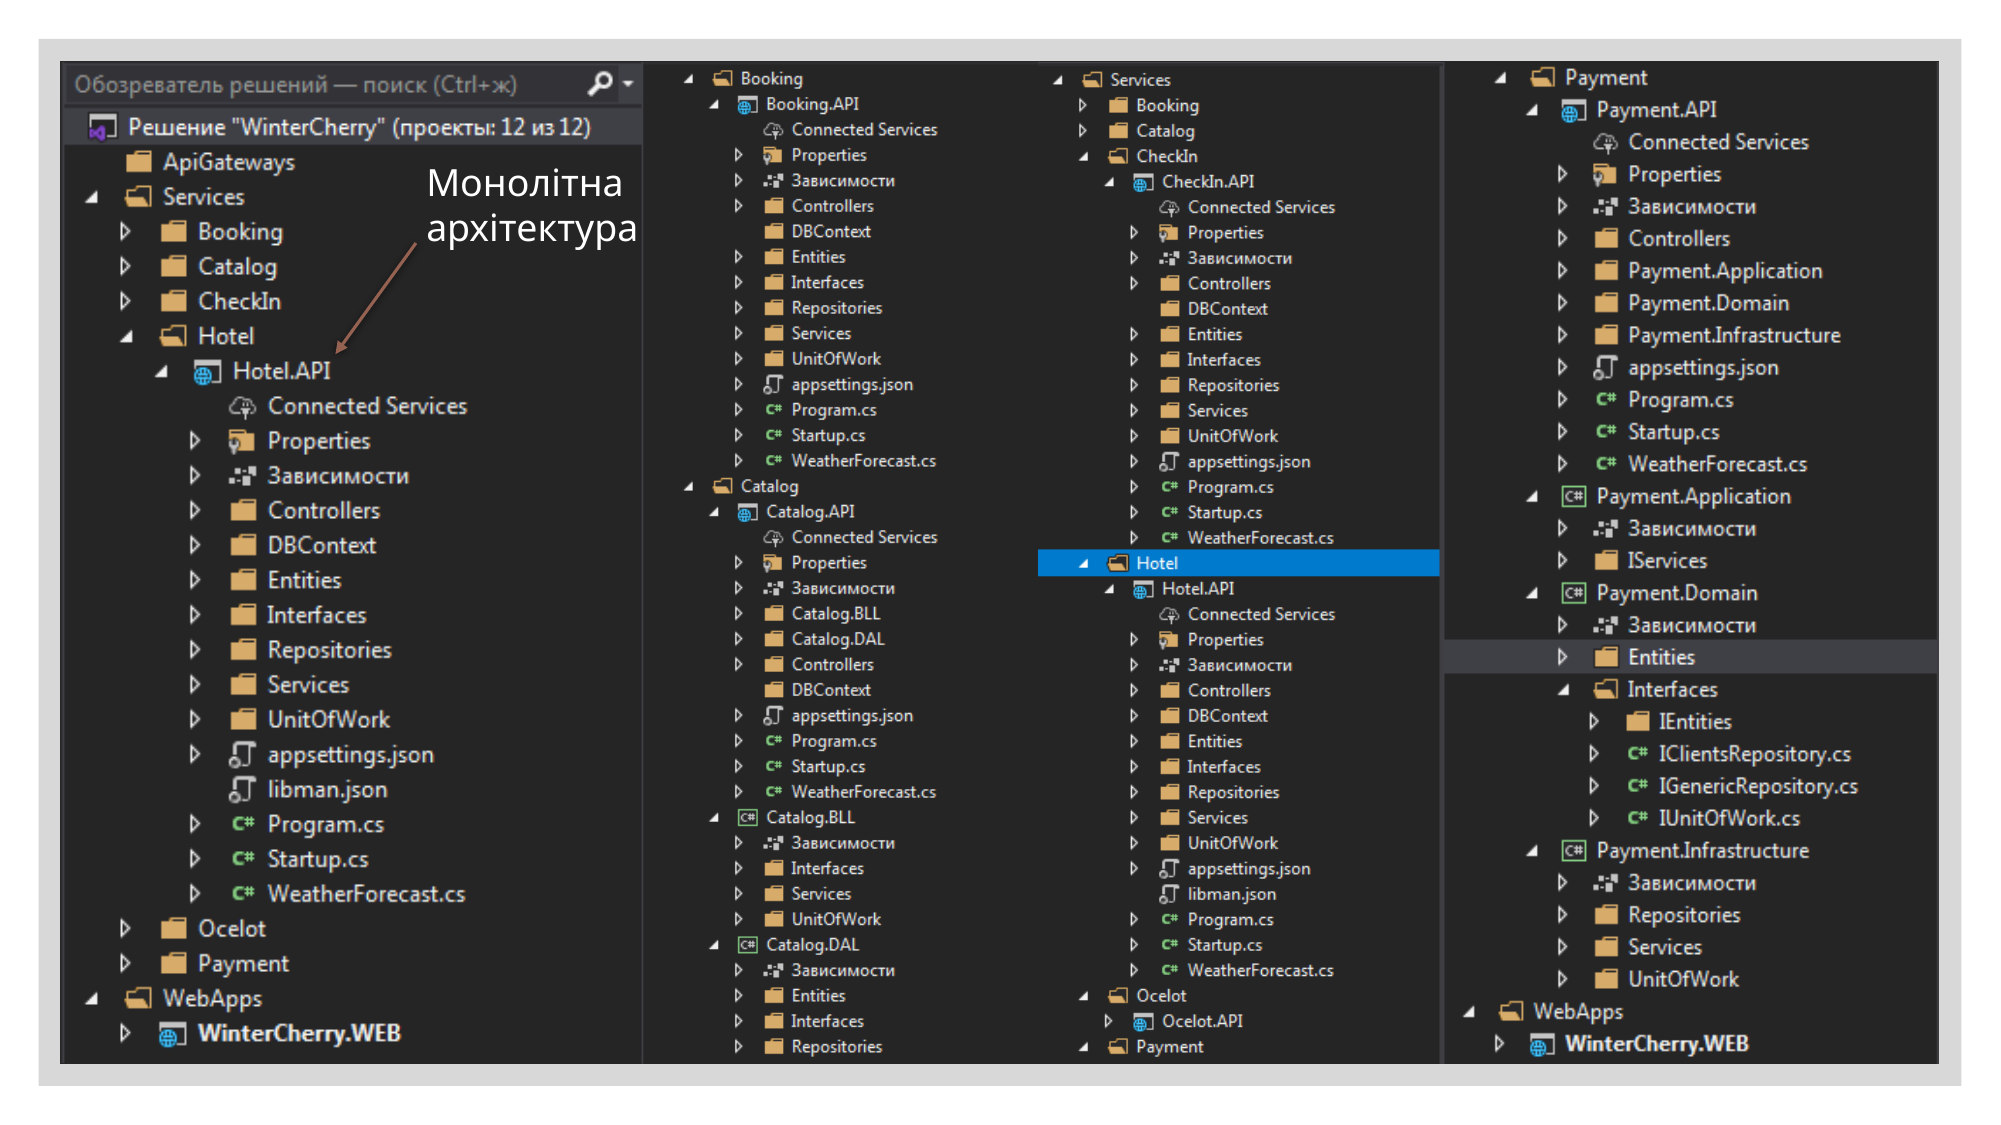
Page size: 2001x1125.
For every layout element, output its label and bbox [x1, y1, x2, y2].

list [61, 62, 637, 1063]
picture [642, 62, 1939, 1064]
text_box [335, 242, 416, 355]
